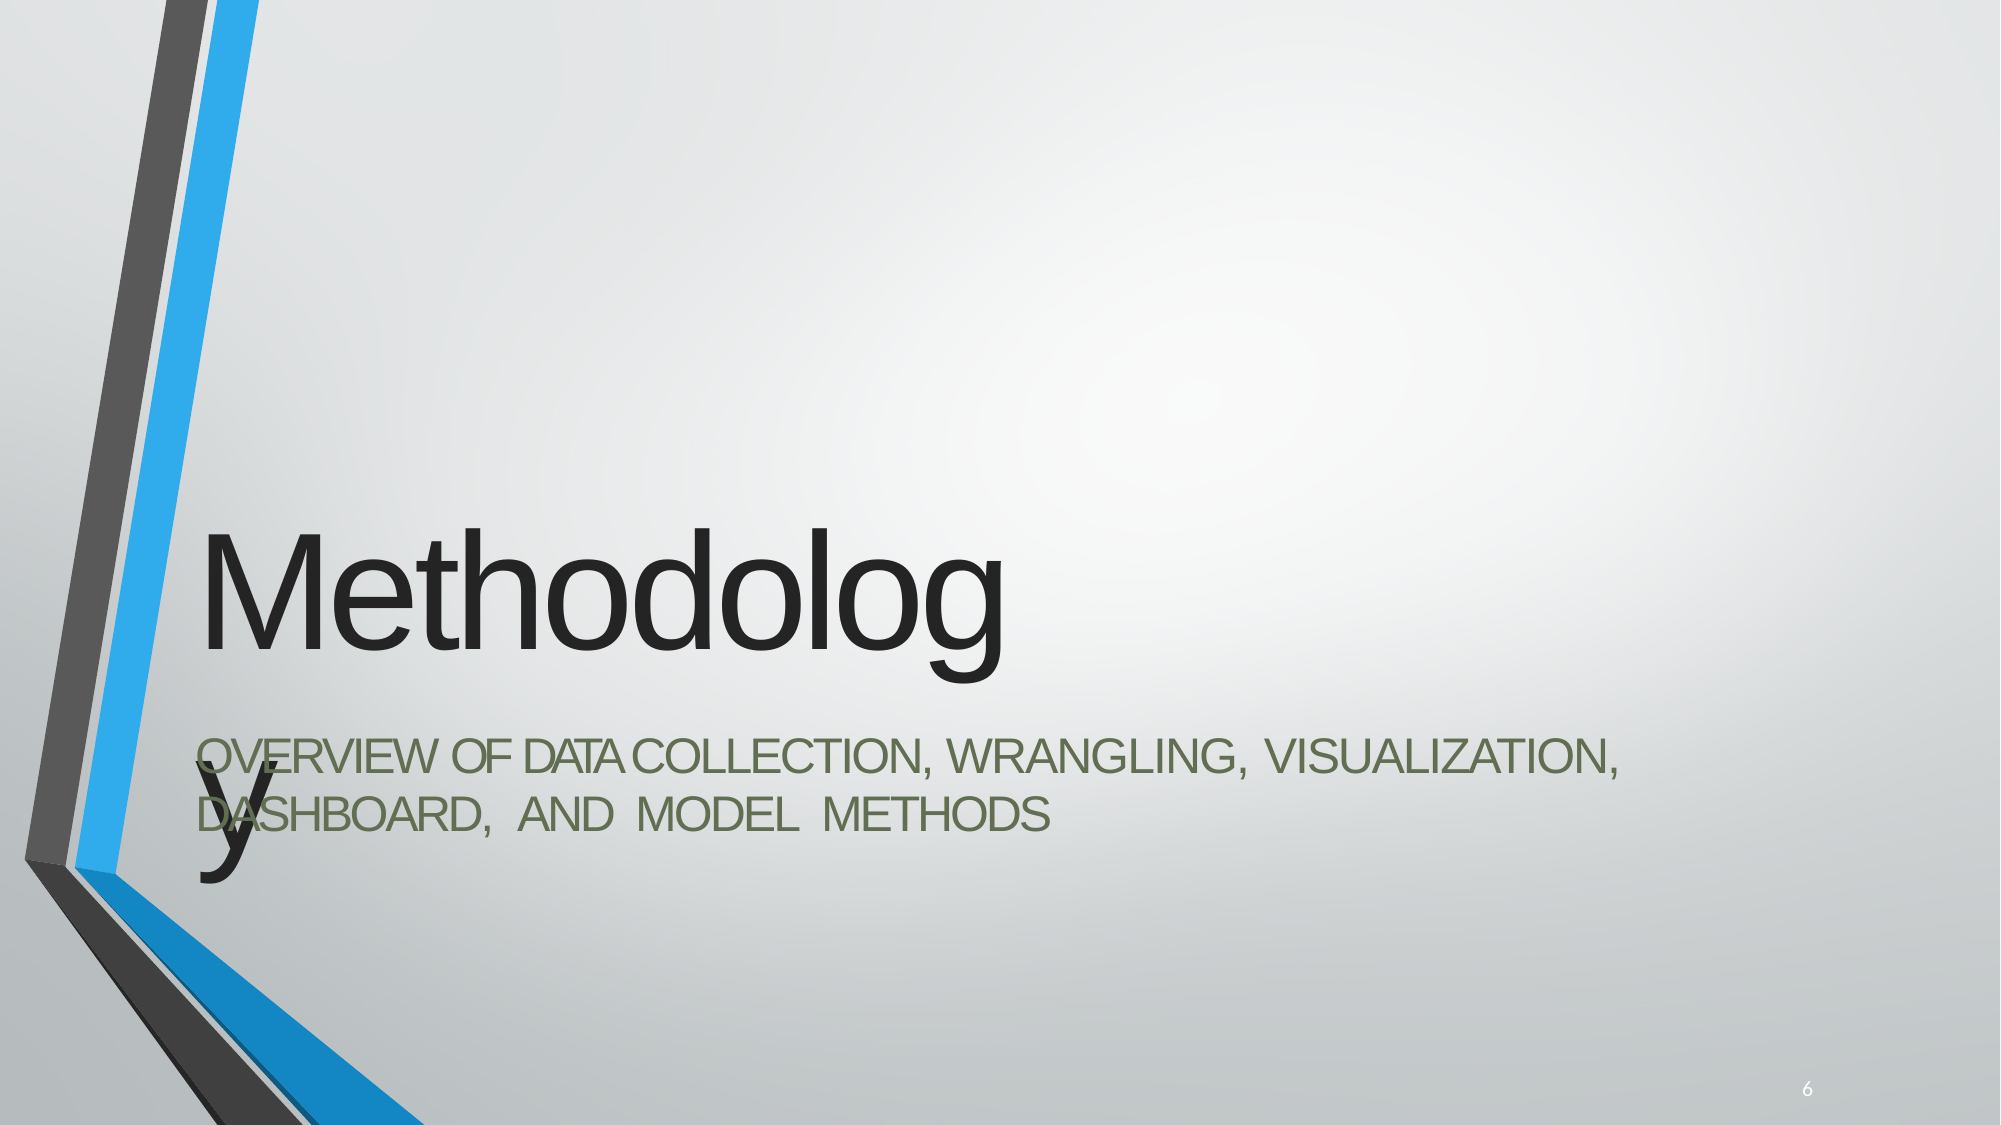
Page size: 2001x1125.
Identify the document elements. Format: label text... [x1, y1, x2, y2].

text_box 6 [1795, 1077, 1820, 1101]
text_box Methodology [192, 480, 1088, 724]
text_box OVERVIEW OF DATA COLLECTION, WRANGLING, VISUALIZATION, DASHBOARD, AND MODEL METHODS [192, 724, 1653, 842]
text_box Methodology [192, 842, 1088, 883]
